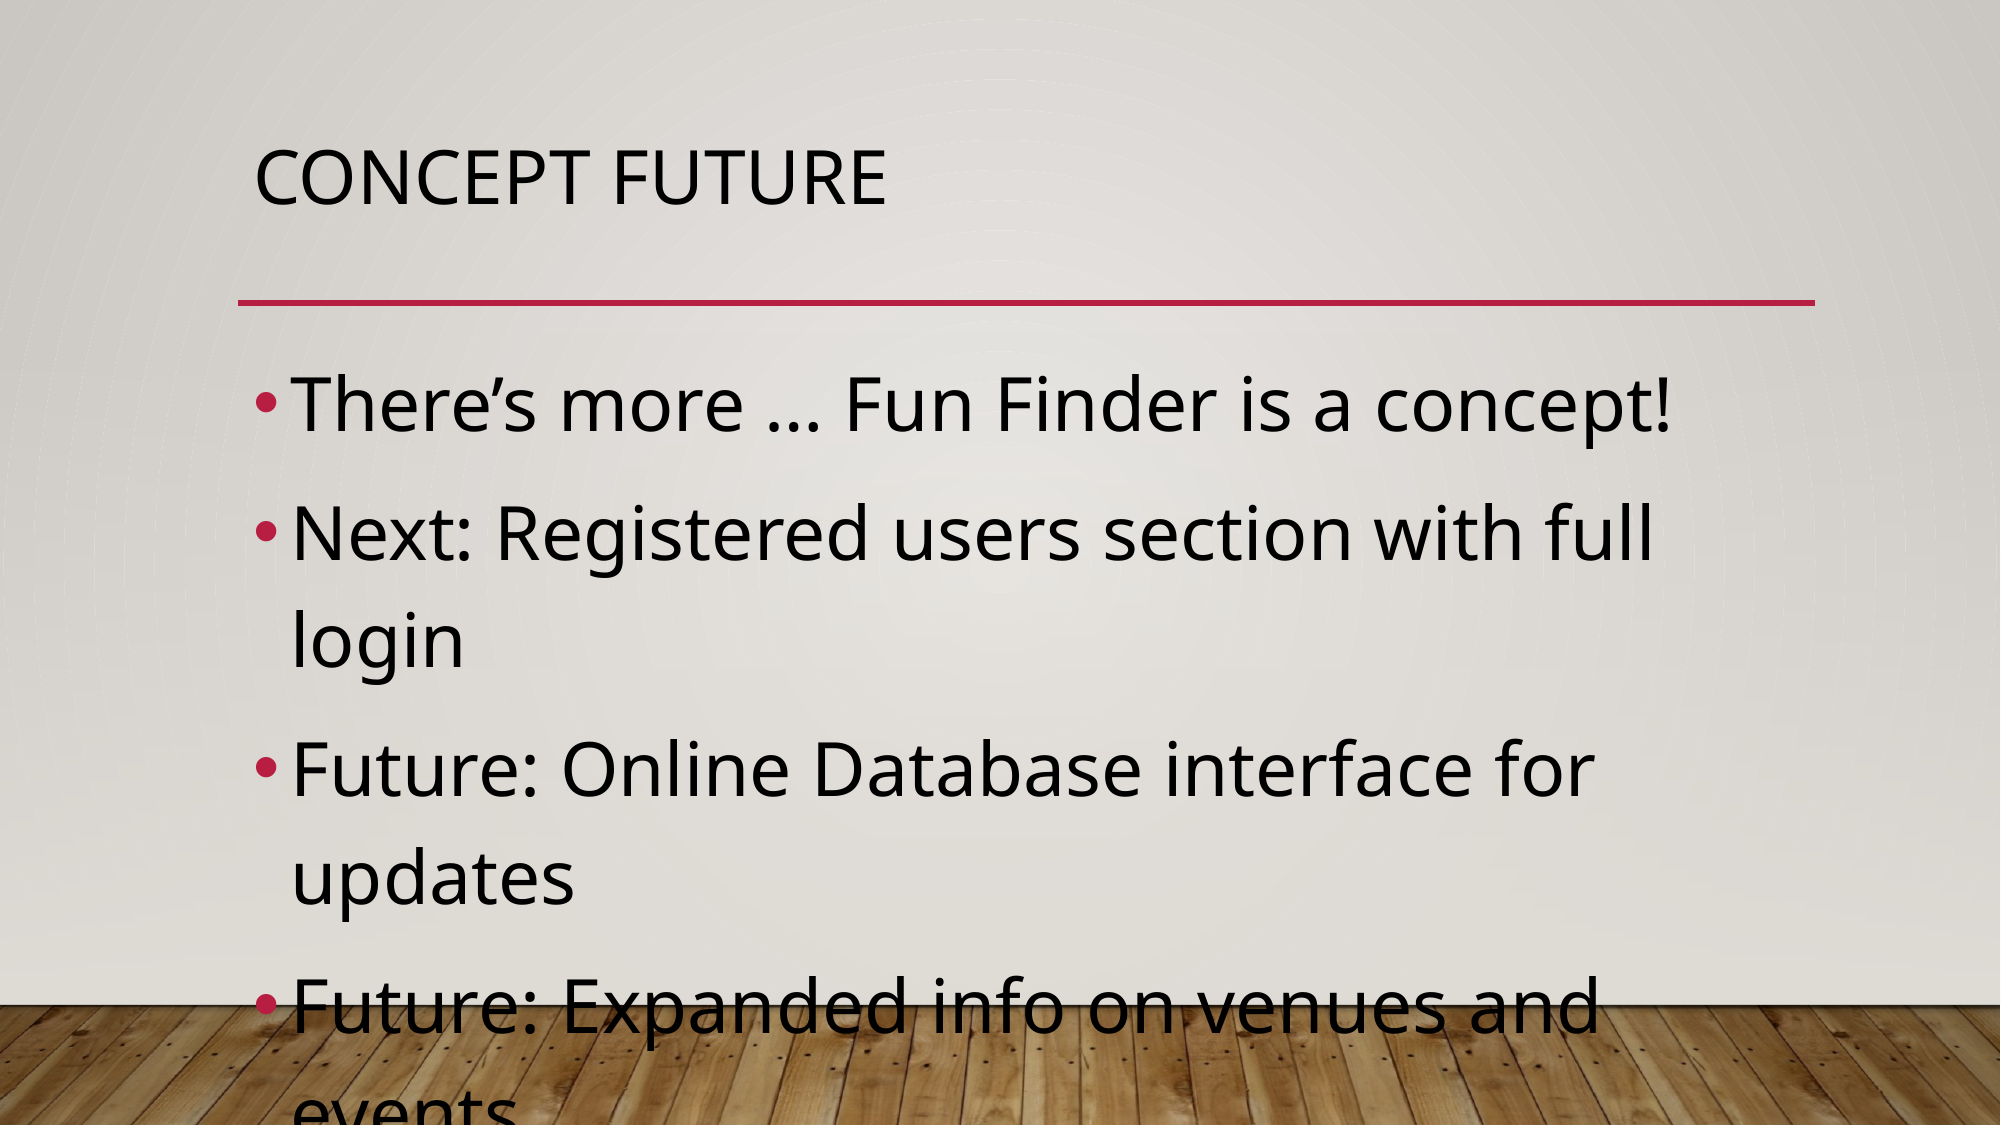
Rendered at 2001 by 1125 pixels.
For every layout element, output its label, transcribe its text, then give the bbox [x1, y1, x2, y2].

list There’s more … Fun Finder is a concept! Next: Registered users section with full login Future: Online Database interface for updates Future: Expanded info on venues and events Possible: Sponsors ads in application [238, 330, 1814, 897]
picture [0, 1005, 2000, 1125]
title Concept future [238, 131, 1814, 305]
